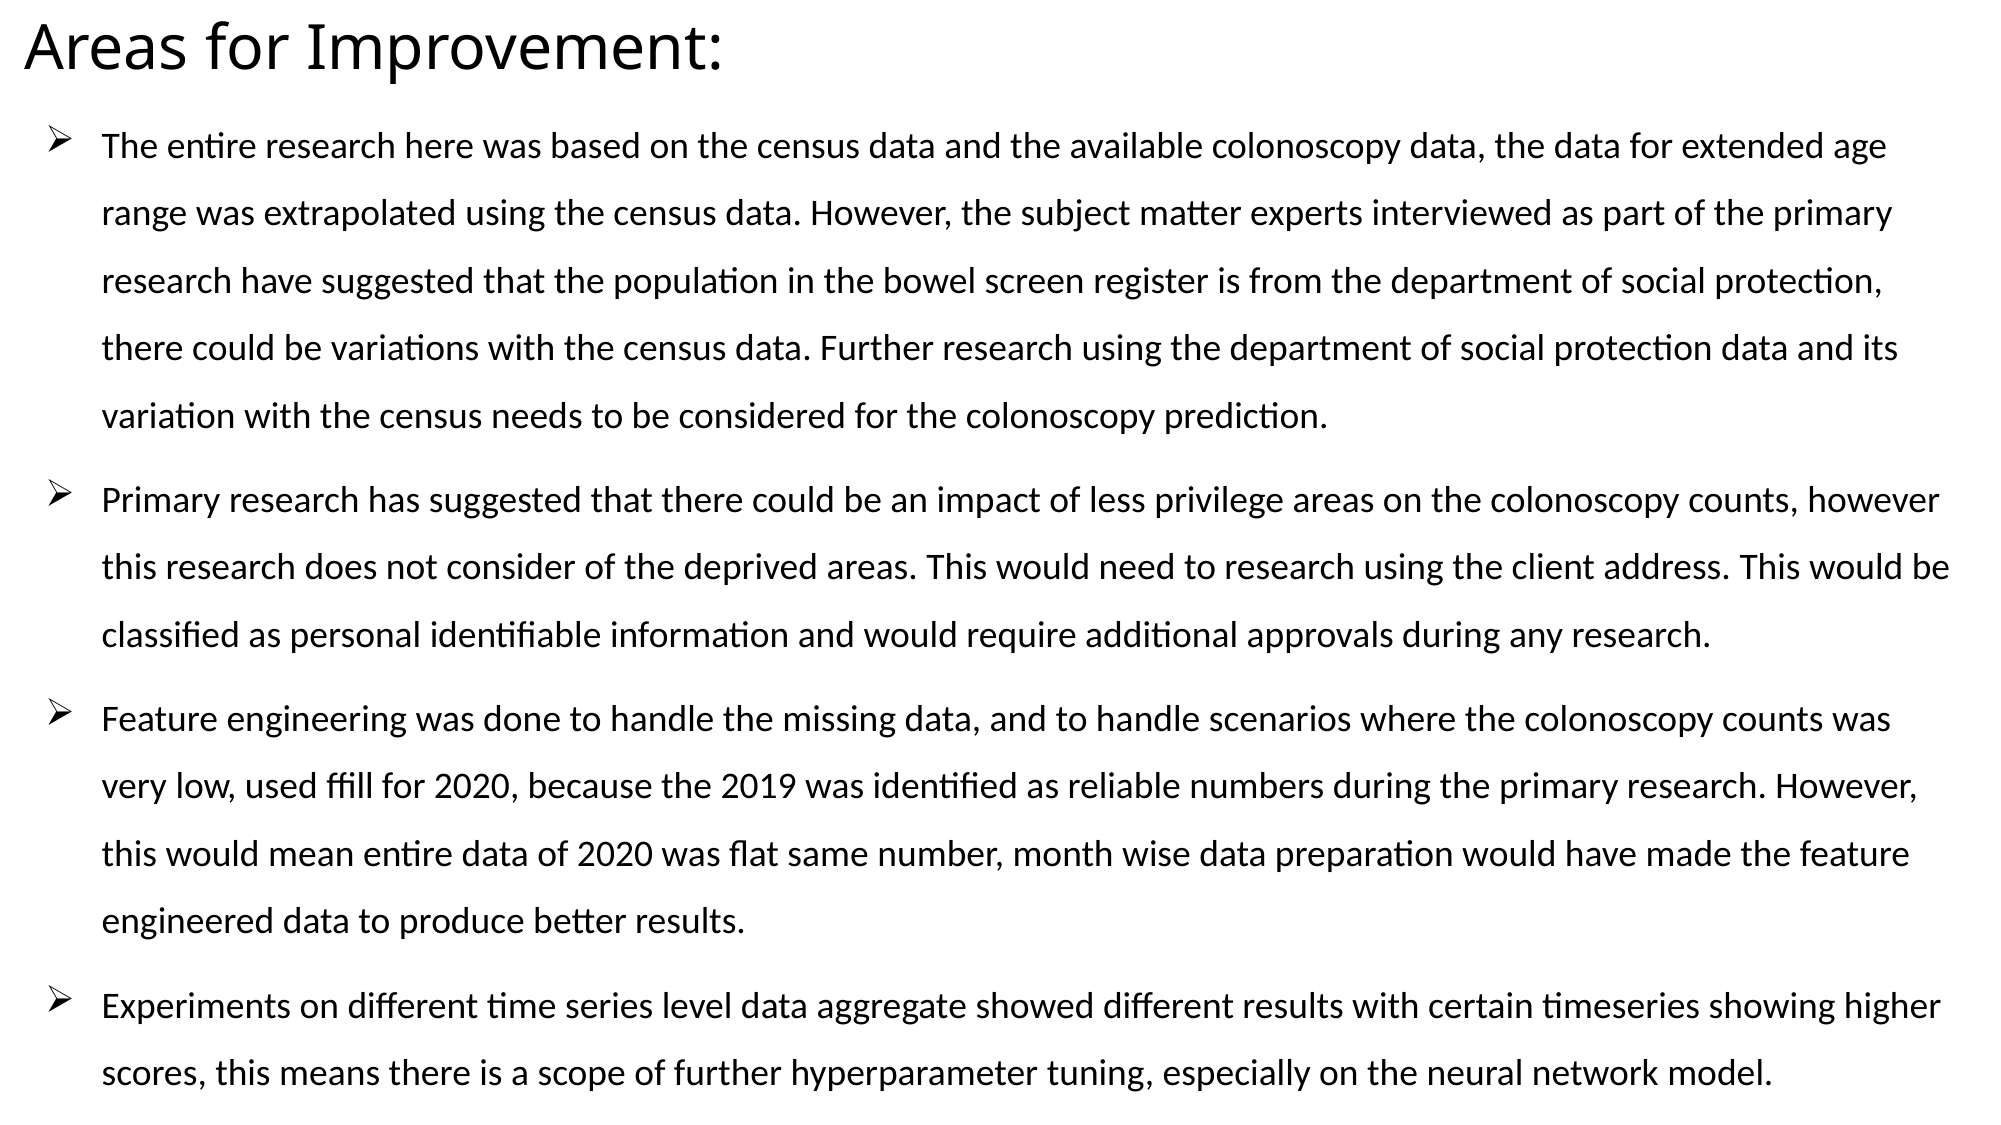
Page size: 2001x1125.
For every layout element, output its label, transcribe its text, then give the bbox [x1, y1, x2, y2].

text_box Areas for Improvement: [9, 0, 1021, 90]
text_box The entire research here was based on the census data and the available colonoscopy data, the data for extended age range was extrapolated using the census data. However, the subject matter experts interviewed as part of the primary research have suggested that the population in the bowel screen register is from the department of social protection, there could be variations with the census data. Further research using the department of social protection data and its variation with the census needs to be considered for the colonoscopy prediction. Primary research has suggested that there could be an impact of less privilege areas on the colonoscopy counts, however this research does not consider of the deprived areas. This would need to research using the client address. This would be classified as personal identifiable information and would require additional approvals during any research. Feature engineering was done to handle the missing data, and to handle scenarios where the colonoscopy counts was very low, used ffill for 2020, because the 2019 was identified as reliable numbers during the primary research. However, this would mean entire data of 2020 was flat same number, month wise data preparation would have made the feature engineered data to produce better results. Experiments on different time series level data aggregate showed different results with certain timeseries showing higher scores, this means there is a scope of further hyperparameter tuning, especially on the neural network model. [30, 90, 1974, 1101]
